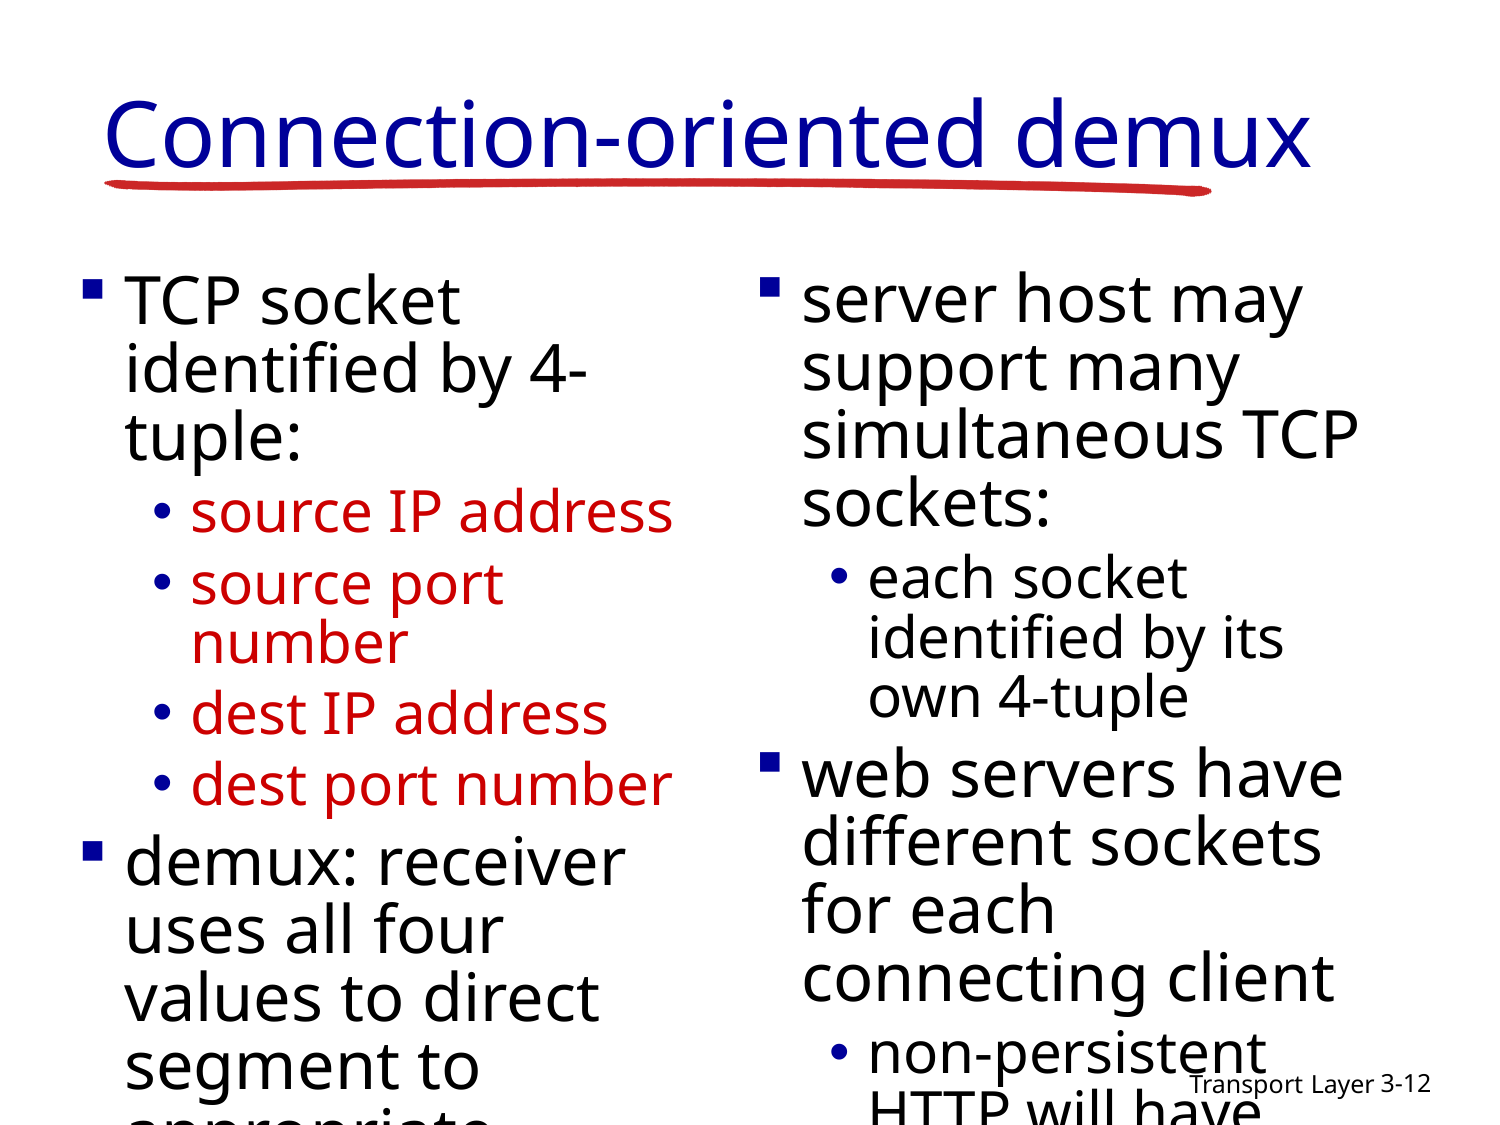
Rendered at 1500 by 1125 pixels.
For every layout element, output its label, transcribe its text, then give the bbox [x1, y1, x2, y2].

slide_number 3-12 [1365, 1060, 1477, 1106]
list TCP socket identified by 4-tuple: source IP address source port number dest IP address dest port number demux: receiver uses all four values to direct segment to appropriate socket [62, 262, 713, 1025]
picture [99, 173, 1225, 203]
footer Transport Layer [914, 1057, 1390, 1105]
title Connection-oriented demux [87, 37, 1363, 225]
list server host may support many simultaneous TCP sockets: each socket identified by its own 4-tuple web servers have different sockets for each connecting client non-persistent HTTP will have different socket for each request [739, 260, 1415, 1023]
